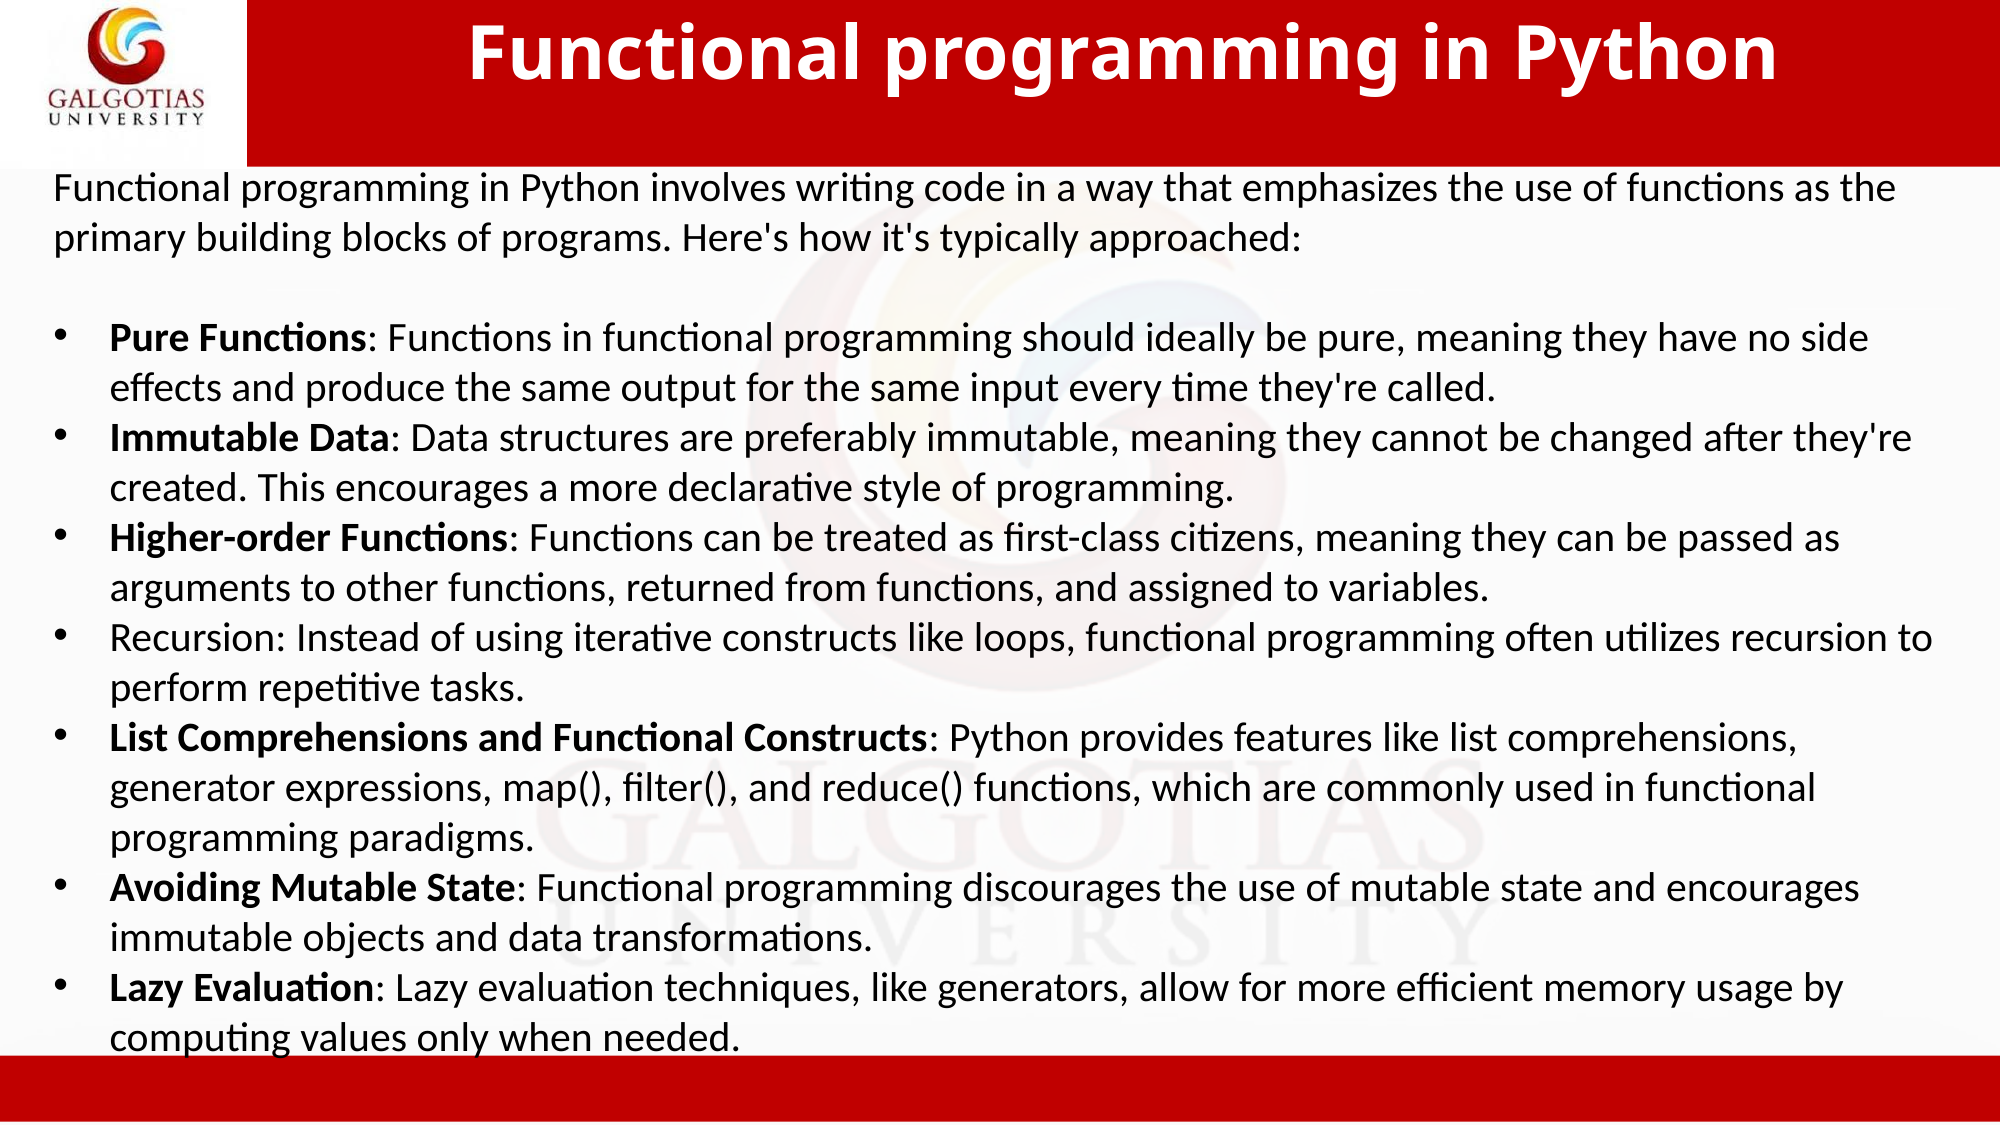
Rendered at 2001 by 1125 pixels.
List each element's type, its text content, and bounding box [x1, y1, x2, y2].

picture [0, 0, 247, 169]
text_box Functional programming in Python involves writing code in a way that emphasizes the use of functions as the primary building blocks of programs. Here's how it's typically approached: Pure Functions: Functions in functional programming should ideally be pure, meaning they have no side effects and produce the same output for the same input every time they're called. Immutable Data: Data structures are preferably immutable, meaning they cannot be changed after they're created. This encourages a more declarative style of programming. Higher-order Functions: Functions can be treated as first-class citizens, meaning they can be passed as arguments to other functions, returned from functions, and assigned to variables. Recursion: Instead of using iterative constructs like loops, functional programming often utilizes recursion to perform repetitive tasks. List Comprehensions and Functional Constructs: Python provides features like list comprehensions, generator expressions, map(), filter(), and reduce() functions, which are commonly used in functional programming paradigms. Avoiding Mutable State: Functional programming discourages the use of mutable state and encourages immutable objects and data transformations. Lazy Evaluation: Lazy evaluation techniques, like generators, allow for more efficient memory usage by computing values only when needed. [38, 151, 1959, 1068]
text_box [0, 1055, 2000, 1122]
text_box Functional programming in Python [247, 0, 2000, 167]
